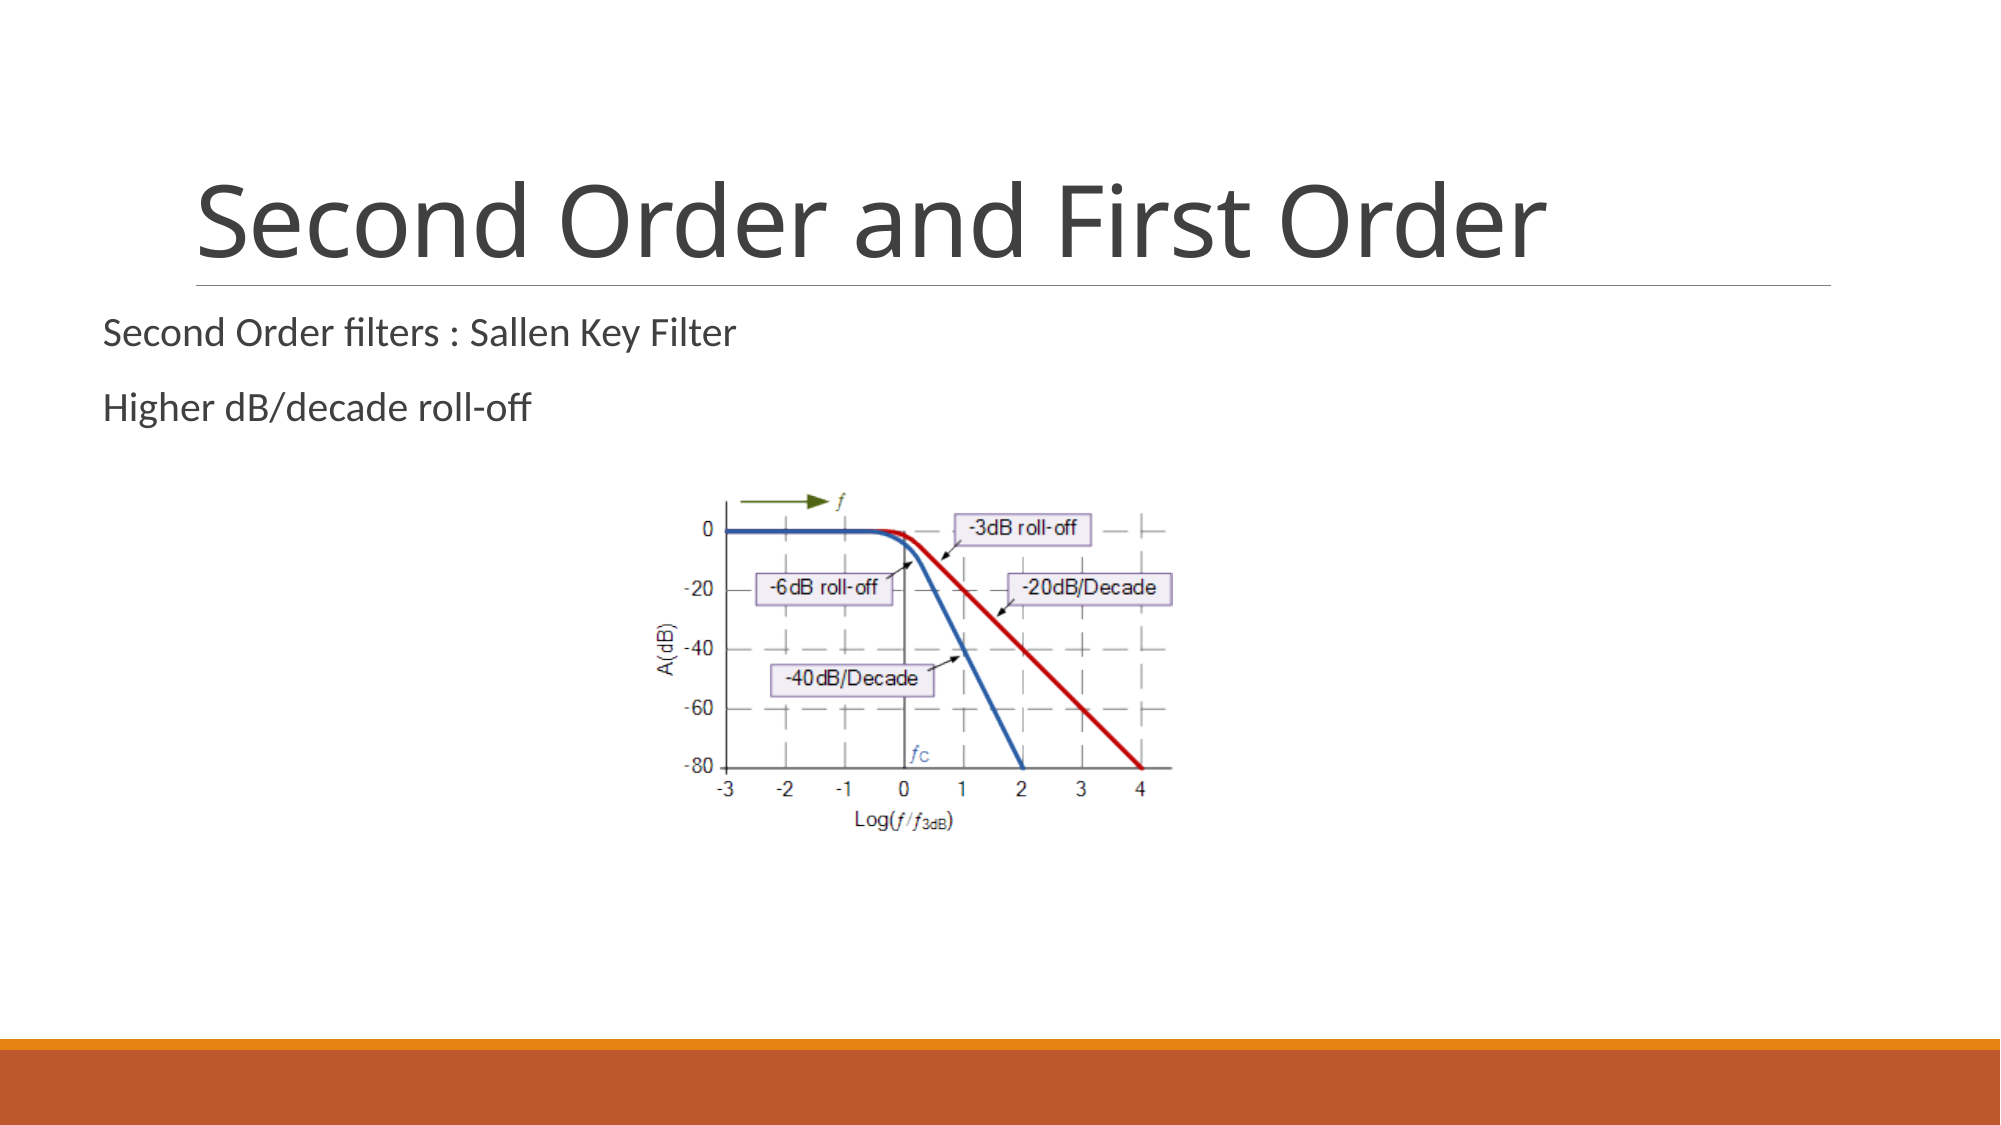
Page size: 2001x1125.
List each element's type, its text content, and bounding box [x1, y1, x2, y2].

list Second Order filters : Sallen Key Filter Higher dB/decade roll-off [87, 303, 1813, 1018]
picture [651, 484, 1173, 836]
title Second Order and First Order [180, 47, 1830, 285]
